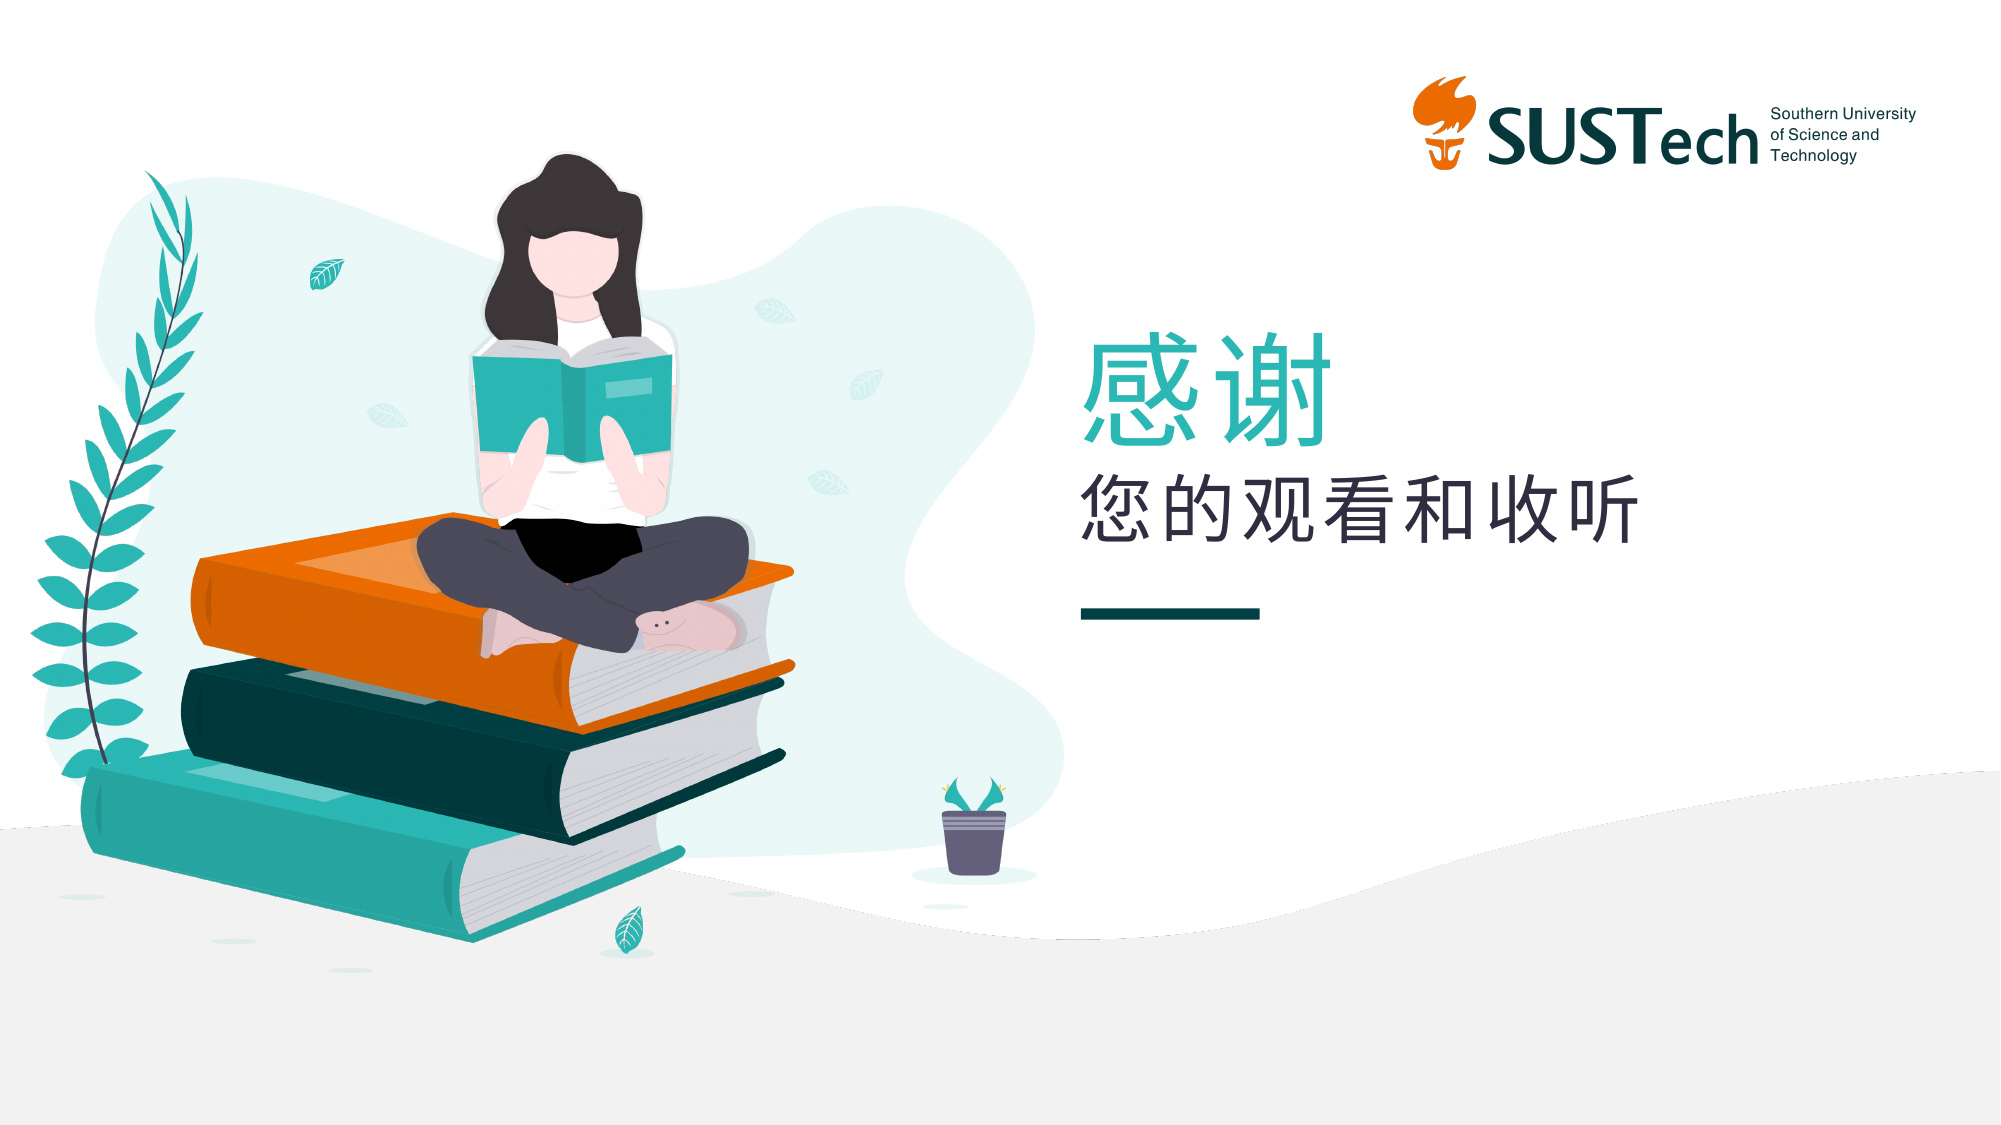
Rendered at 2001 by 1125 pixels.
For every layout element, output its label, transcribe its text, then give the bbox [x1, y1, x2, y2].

text_box [1080, 607, 1261, 621]
text_box 感谢 您的观看和收听 [1064, 304, 1657, 560]
picture [1413, 76, 1916, 170]
picture [0, 151, 2000, 1125]
